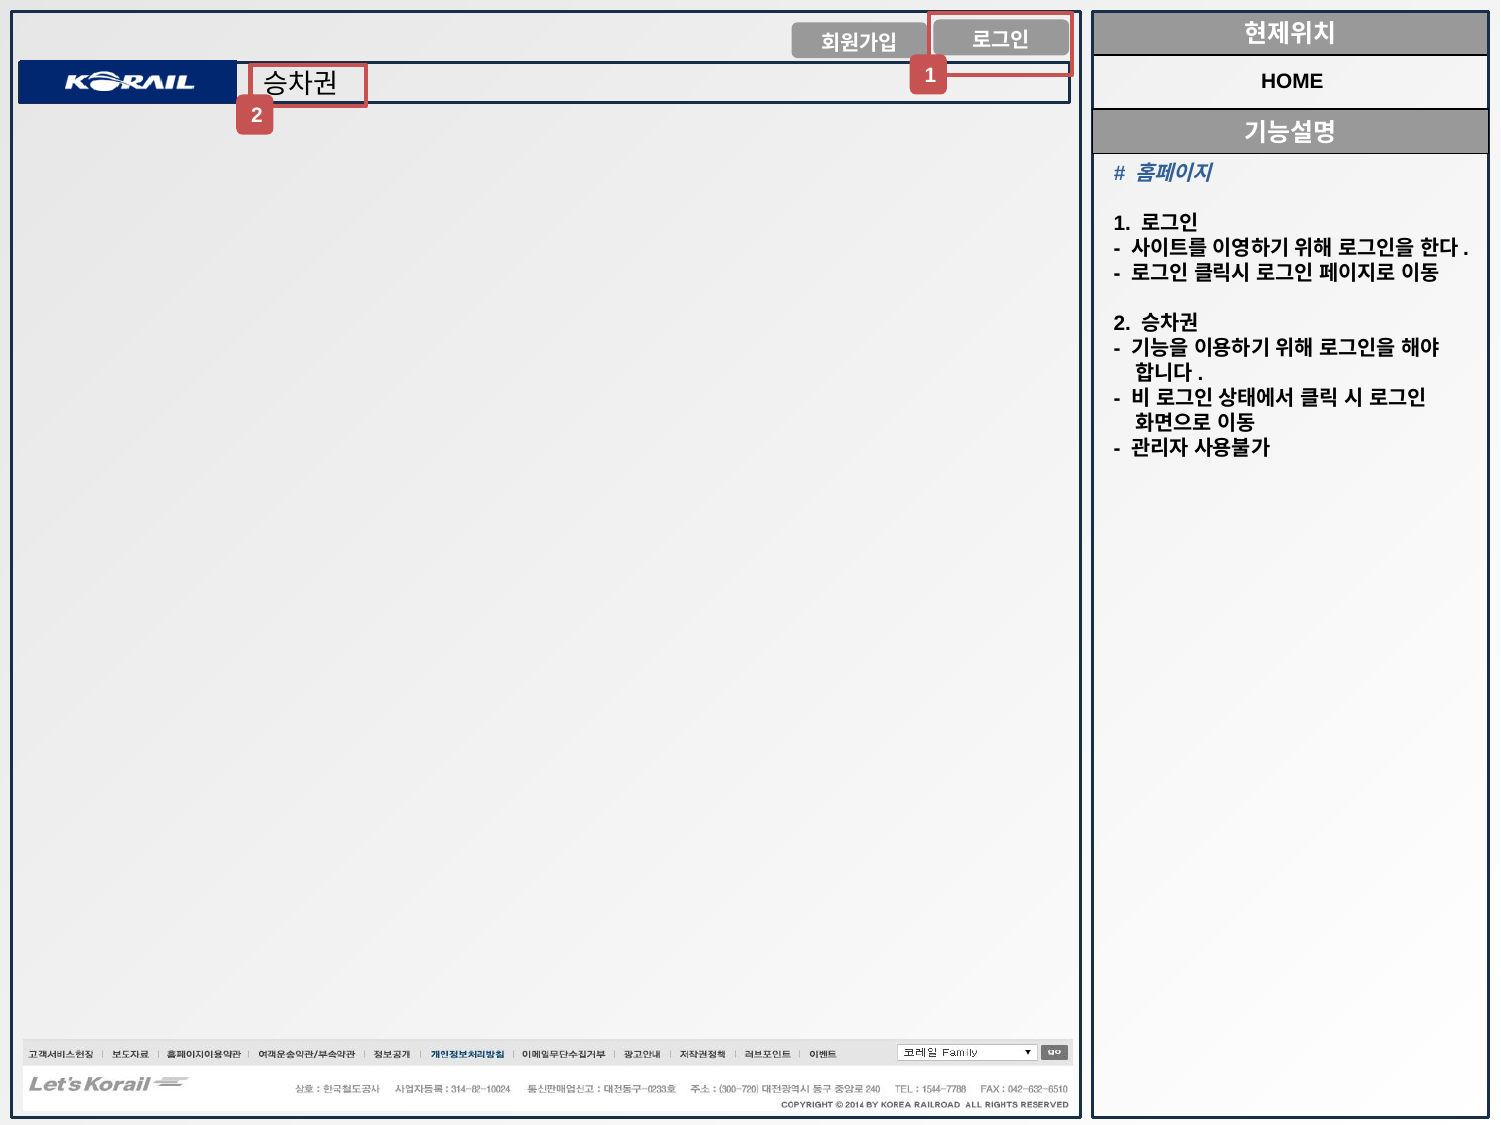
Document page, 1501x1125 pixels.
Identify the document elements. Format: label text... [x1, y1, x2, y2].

text_box # 홈페이지 1. 로그인 - 사이트를 이영하기 위해 로그인을 한다. - 로그인 클릭시 로그인 페이지로 이동 2. 승차권 - 기능을 이용하기 위해 로그인을 해야 합니다. - 비 로그인 상태에서 클릭 시 로그인 화면으로 이동 - 관리자 사용불가 [1098, 152, 1486, 467]
picture [20, 60, 237, 103]
text_box [927, 11, 1074, 77]
text_box HOME [1098, 60, 1486, 101]
text_box 1 [909, 54, 948, 95]
picture [23, 1039, 1073, 1111]
text_box 2 [236, 94, 274, 135]
text_box [249, 63, 368, 108]
